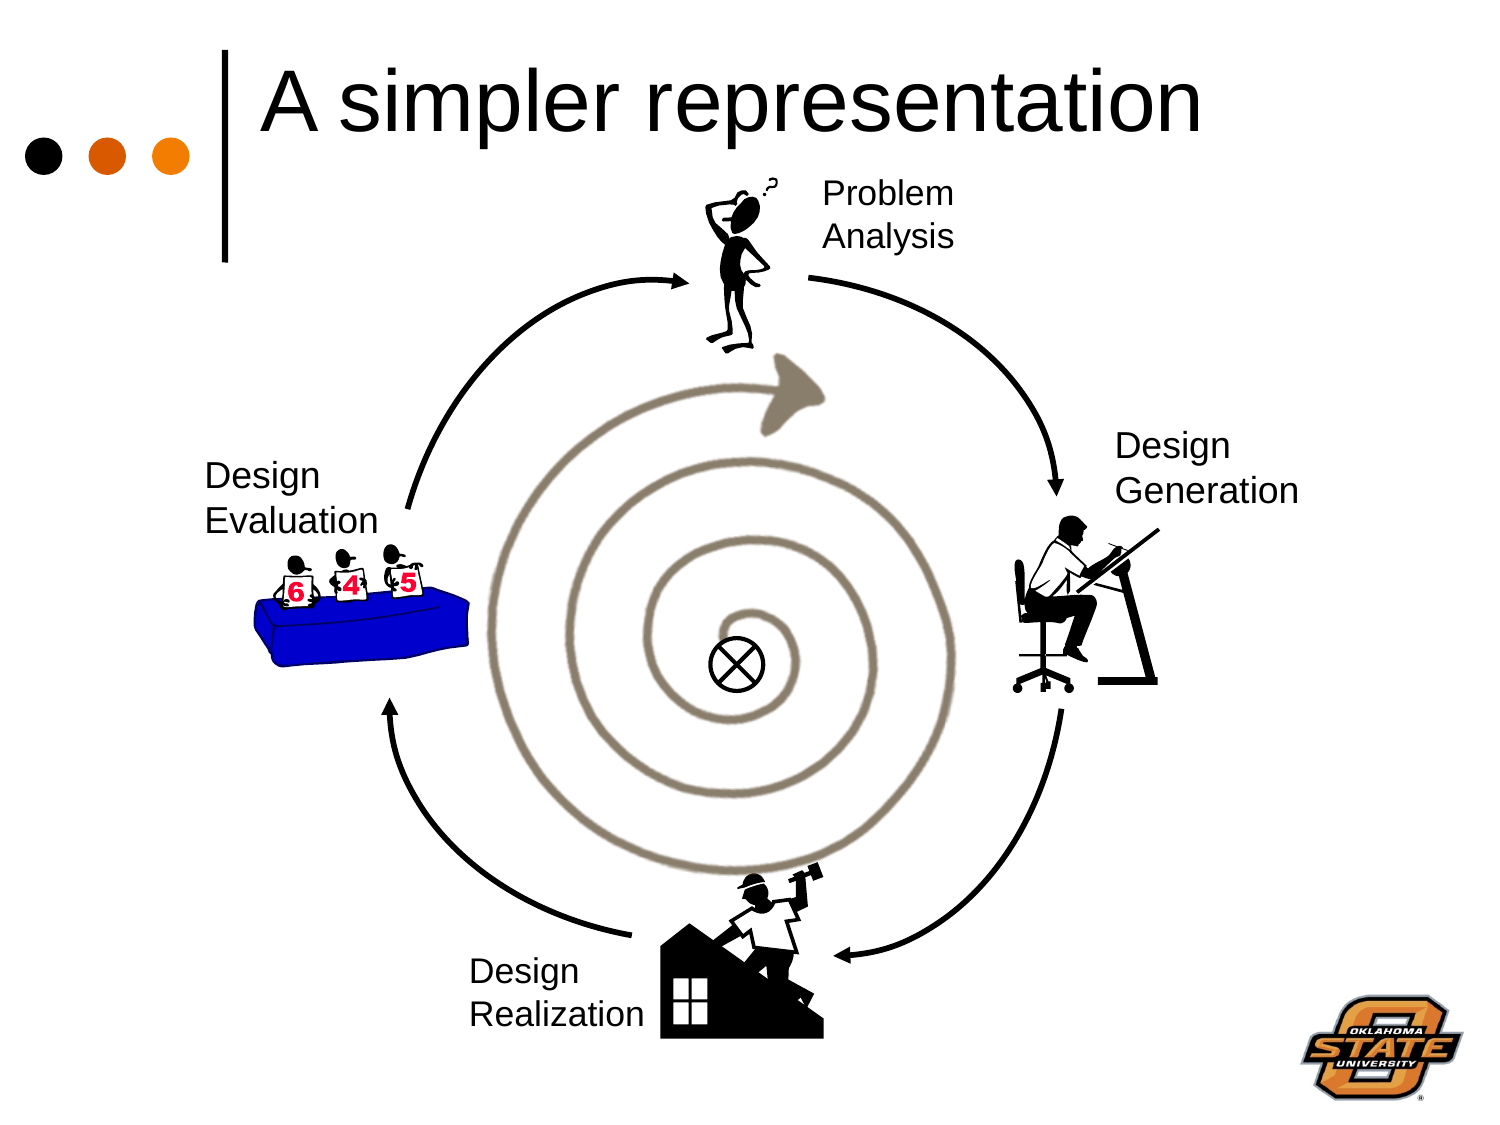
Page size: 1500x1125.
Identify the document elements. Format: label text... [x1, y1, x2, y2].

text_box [189, 162, 1321, 1042]
title A simpler representation [245, 18, 1396, 176]
picture [1299, 994, 1464, 1101]
